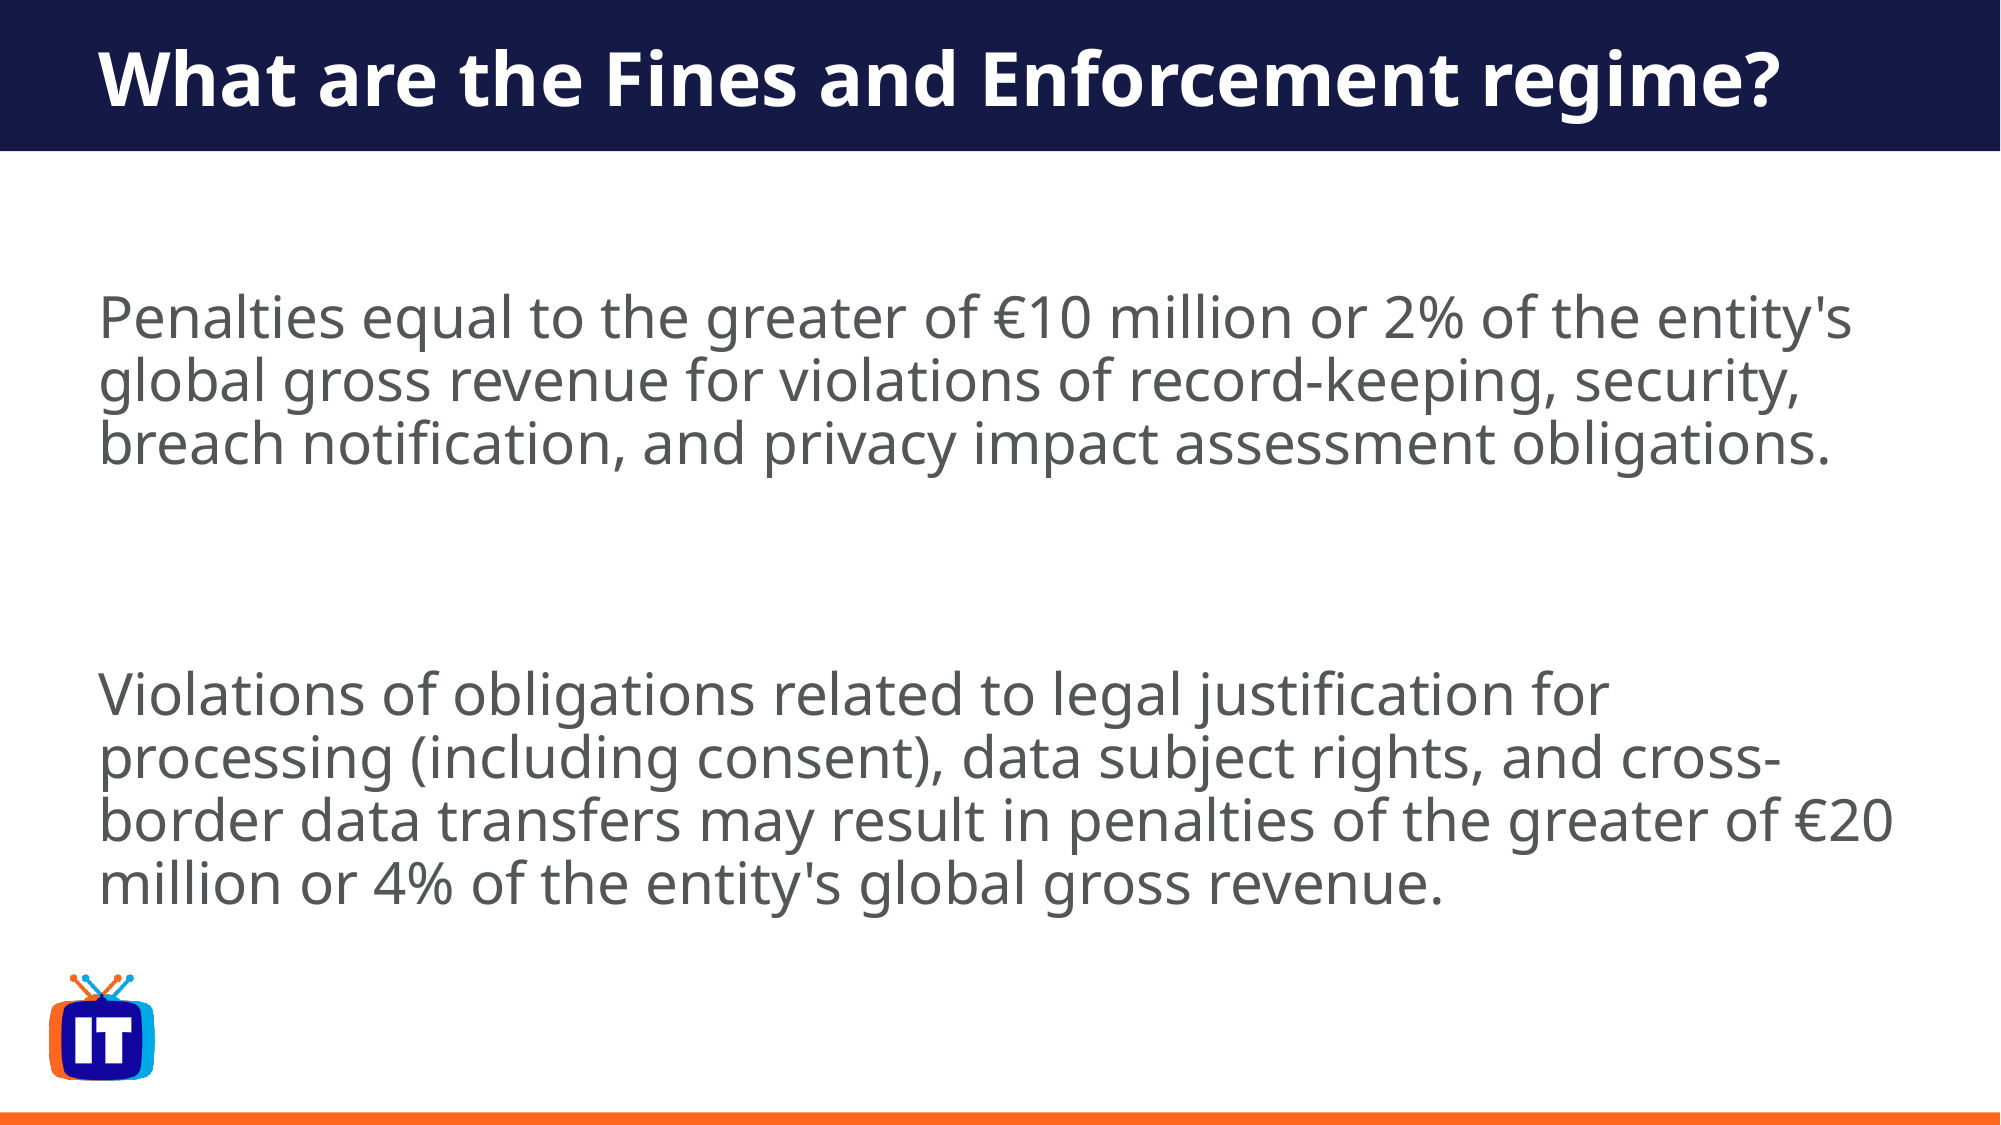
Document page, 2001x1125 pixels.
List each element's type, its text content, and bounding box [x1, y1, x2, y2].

picture [45, 968, 158, 1087]
title What are the Fines and Enforcement regime? [83, 0, 1917, 168]
list Penalties equal to the greater of €10 million or 2% of the entity's global gross revenue for violations of record-keeping, security, breach notification, and privacy impact assessment obligations. Violations of obligations related to legal justification for processing (including consent), data subject rights, and cross-border data transfers may result in penalties of the greater of €20 million or 4% of the entity's global gross revenue. [83, 190, 1917, 960]
